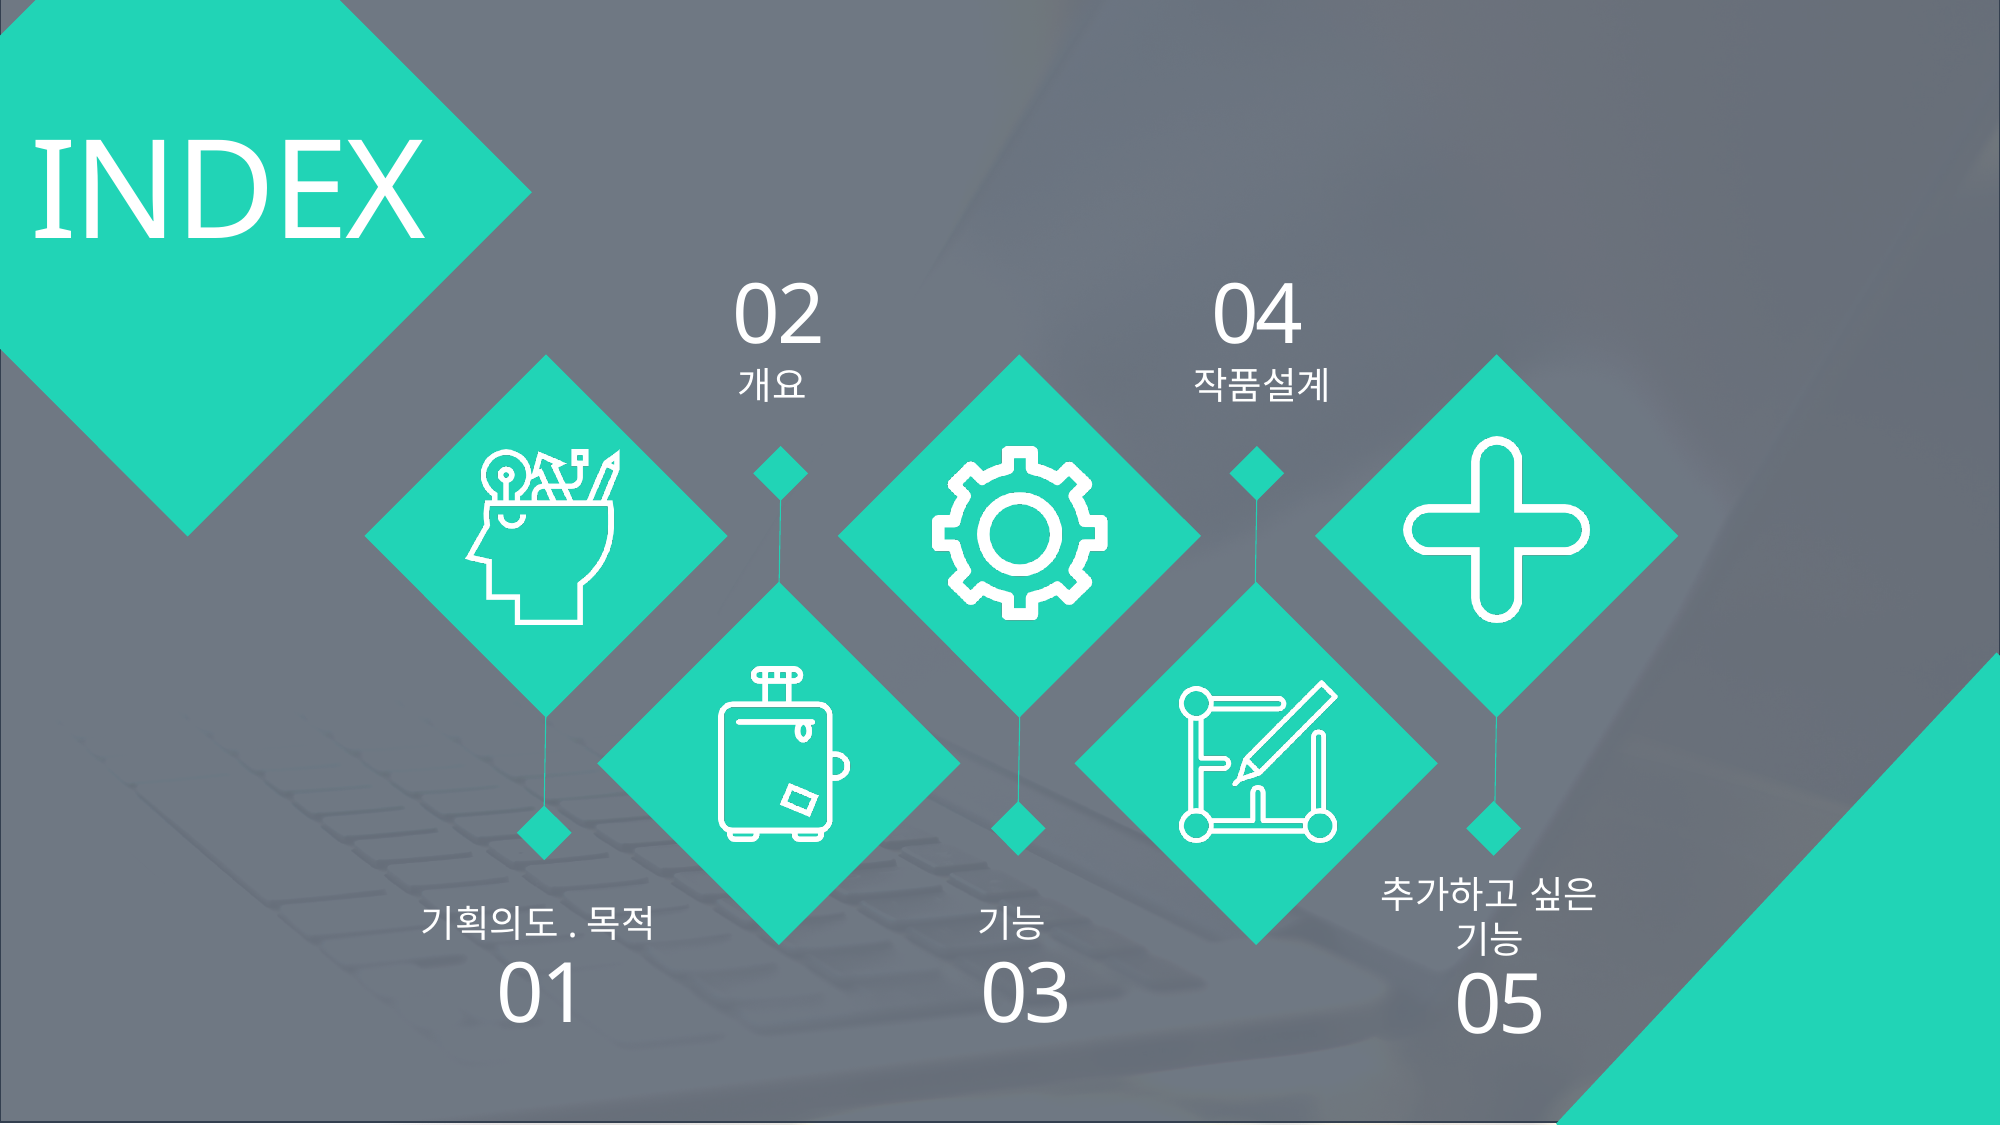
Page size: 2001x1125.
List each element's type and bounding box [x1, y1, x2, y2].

text_box [754, 447, 807, 591]
picture [0, 0, 2000, 1125]
text_box [992, 710, 1045, 855]
text_box [518, 715, 571, 859]
text_box [839, 355, 1437, 944]
text_box [1230, 447, 1283, 591]
